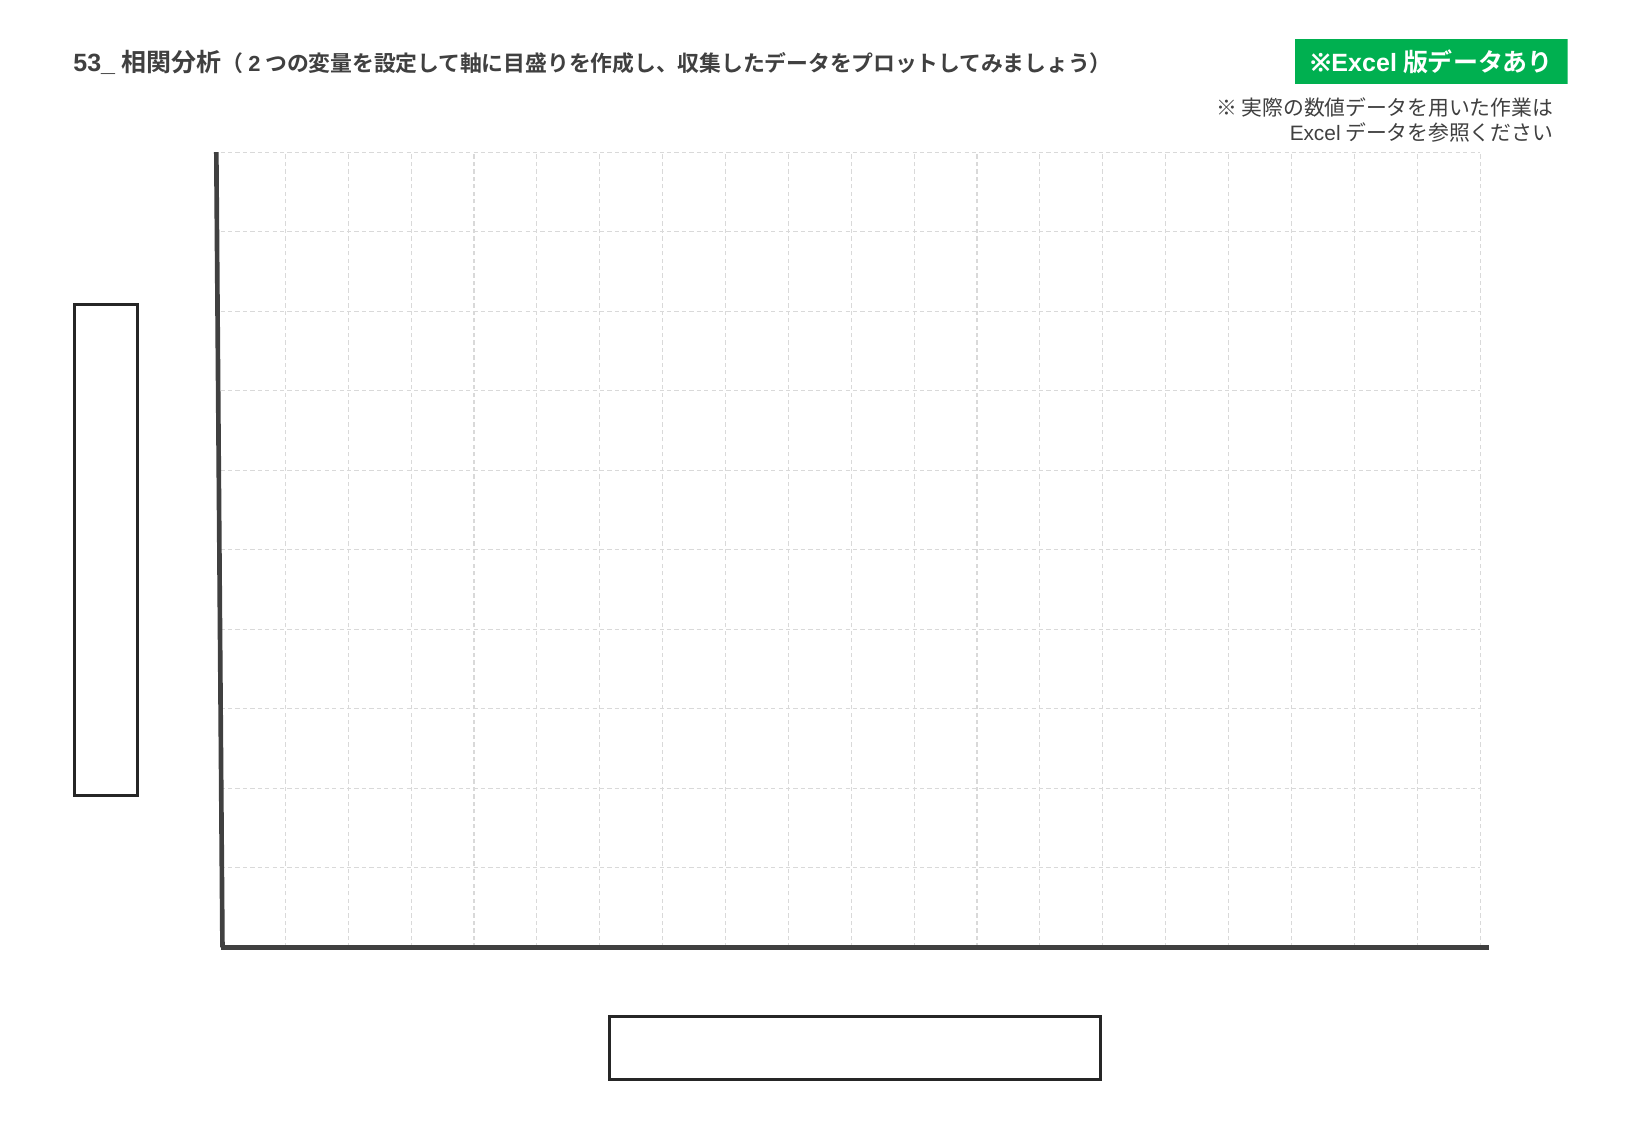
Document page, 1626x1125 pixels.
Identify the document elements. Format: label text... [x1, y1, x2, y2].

text_box 53_相関分析（2つの変量を設定して軸に目盛りを作成し、収集したデータをプロットしてみましょう） [58, 39, 1128, 84]
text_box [216, 152, 223, 948]
text_box ※Excel版データあり [1295, 39, 1568, 84]
text_box ※実際の数値データを用いた作業は Excelデータを参照ください [1200, 87, 1568, 153]
text_box [608, 1016, 1101, 1080]
text_box [74, 303, 138, 796]
text_box 年間利用回数（回） [73, 152, 140, 948]
